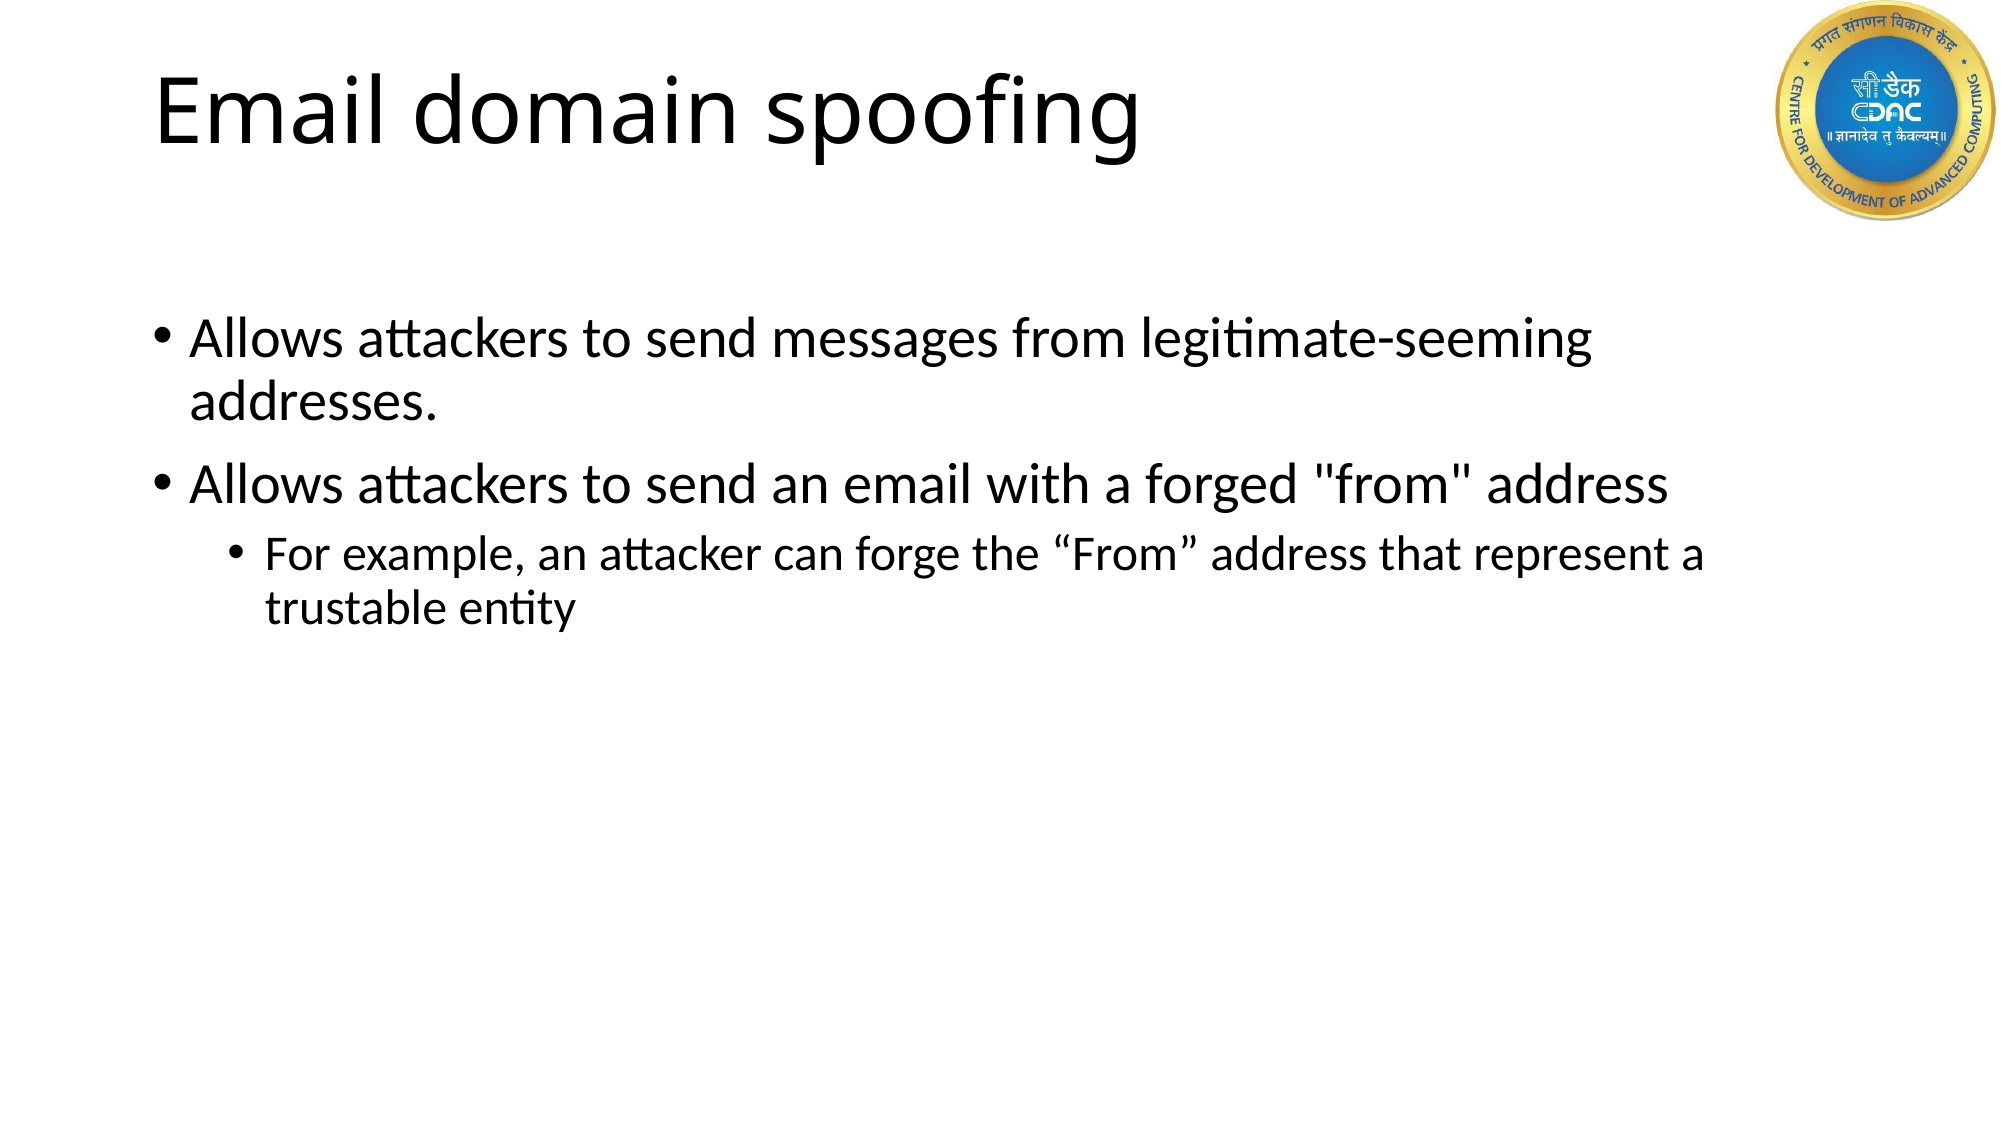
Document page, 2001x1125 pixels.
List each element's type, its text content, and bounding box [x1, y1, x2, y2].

picture [1774, 0, 2000, 226]
list Allows attackers to send messages from legitimate-seeming addresses. Allows attackers to send an email with a forged "from" address For example, an attacker can forge the “From” address that represent a trustable entity [137, 299, 1863, 1014]
title Email domain spoofing [137, 59, 1863, 278]
